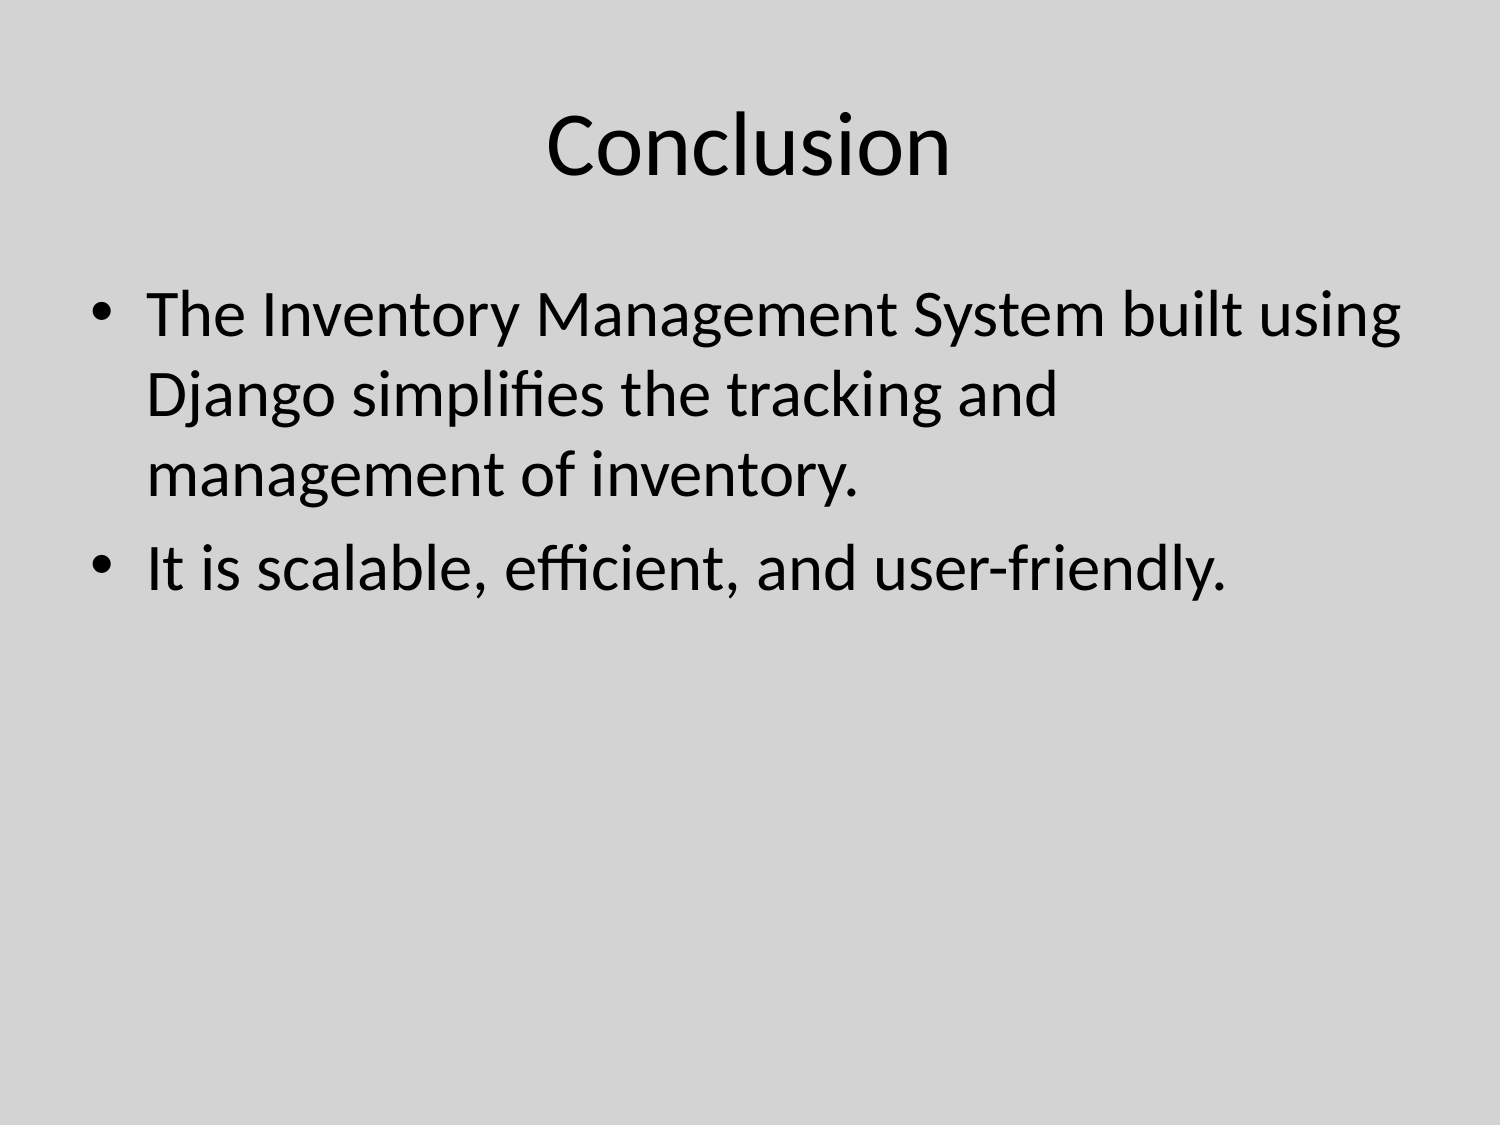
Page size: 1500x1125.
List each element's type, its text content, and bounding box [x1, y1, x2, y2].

title Conclusion [75, 45, 1425, 233]
list The Inventory Management System built using Django simplifies the tracking and management of inventory. It is scalable, efficient, and user-friendly. [75, 262, 1425, 1005]
